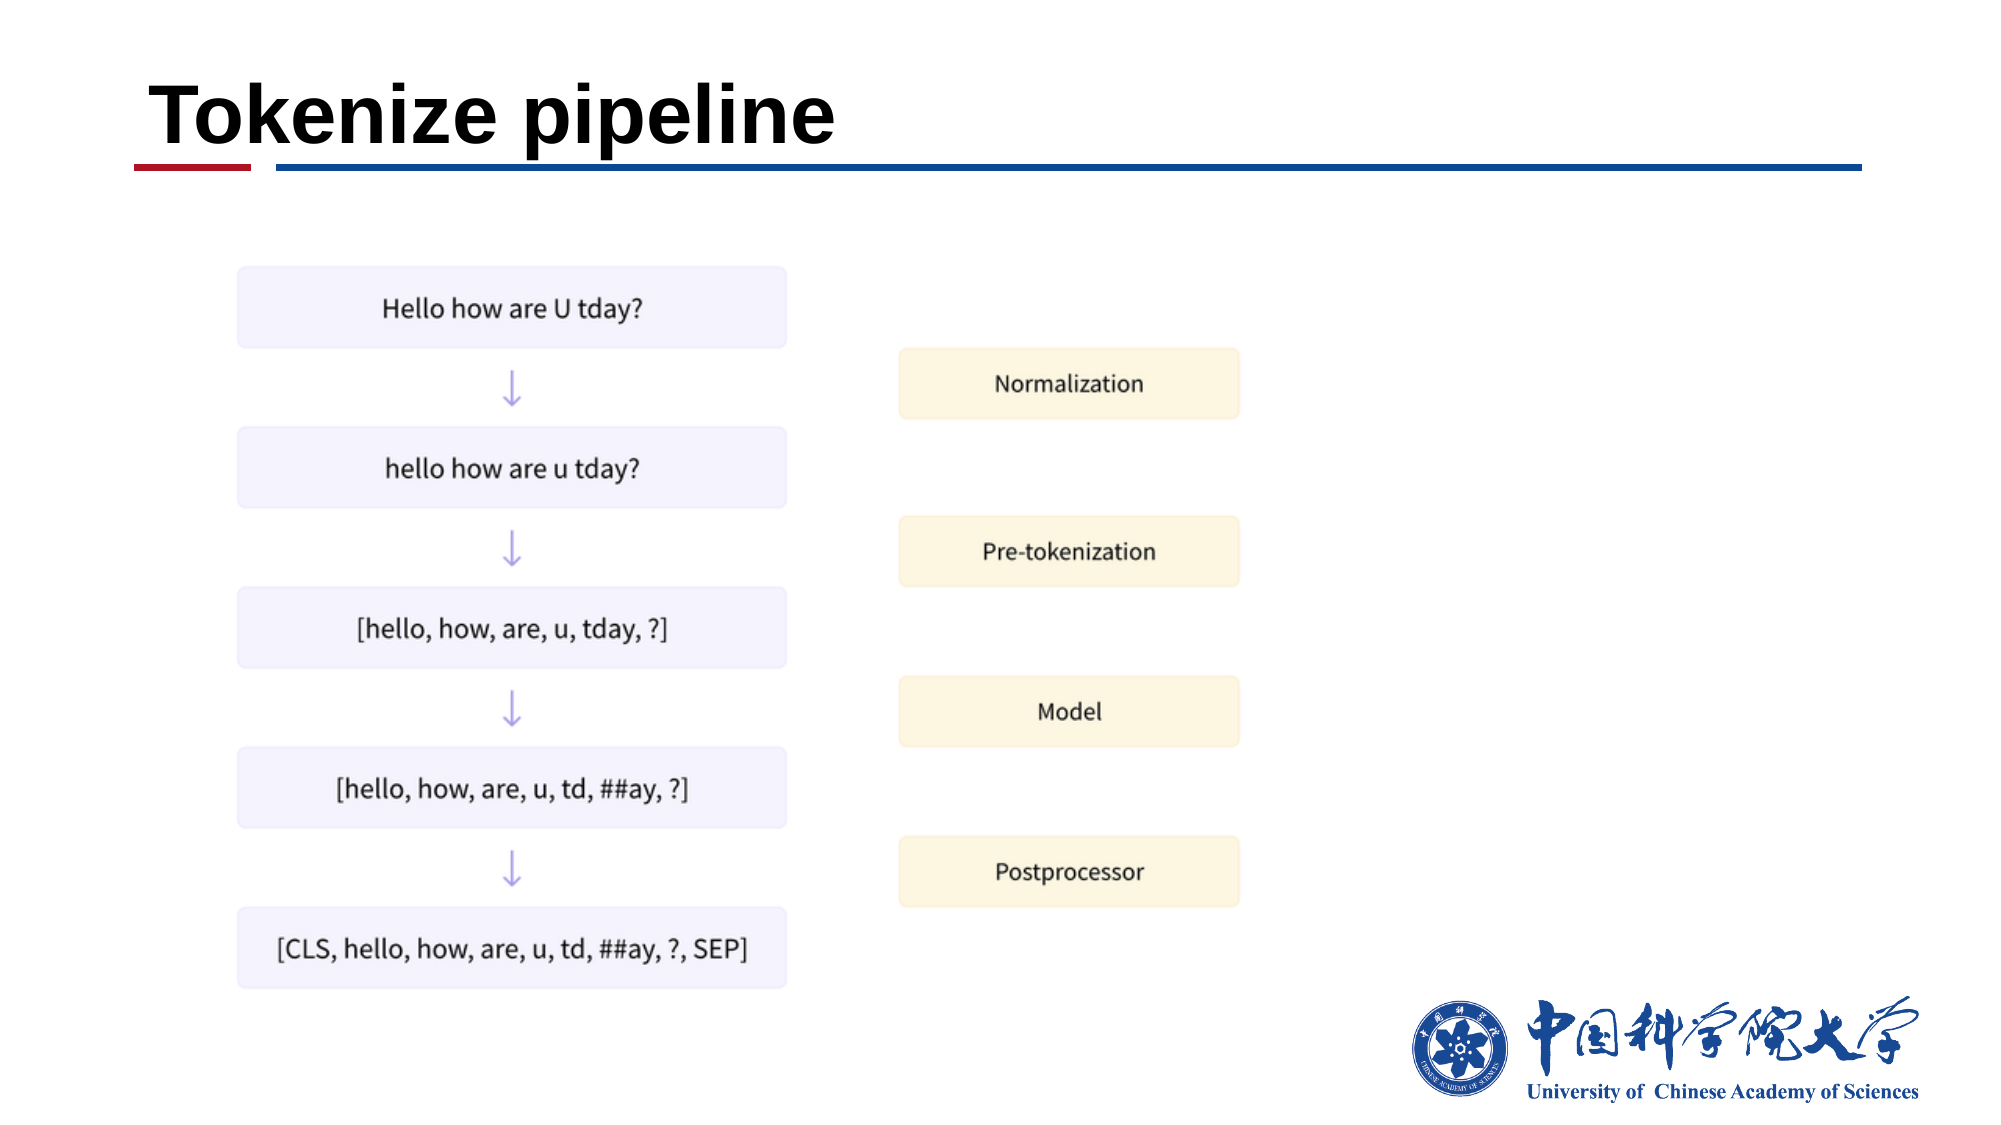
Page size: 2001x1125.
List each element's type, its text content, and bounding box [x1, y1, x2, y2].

title Tokenize pipeline [133, 0, 1863, 168]
picture [1412, 996, 1919, 1103]
picture [192, 219, 1318, 1040]
